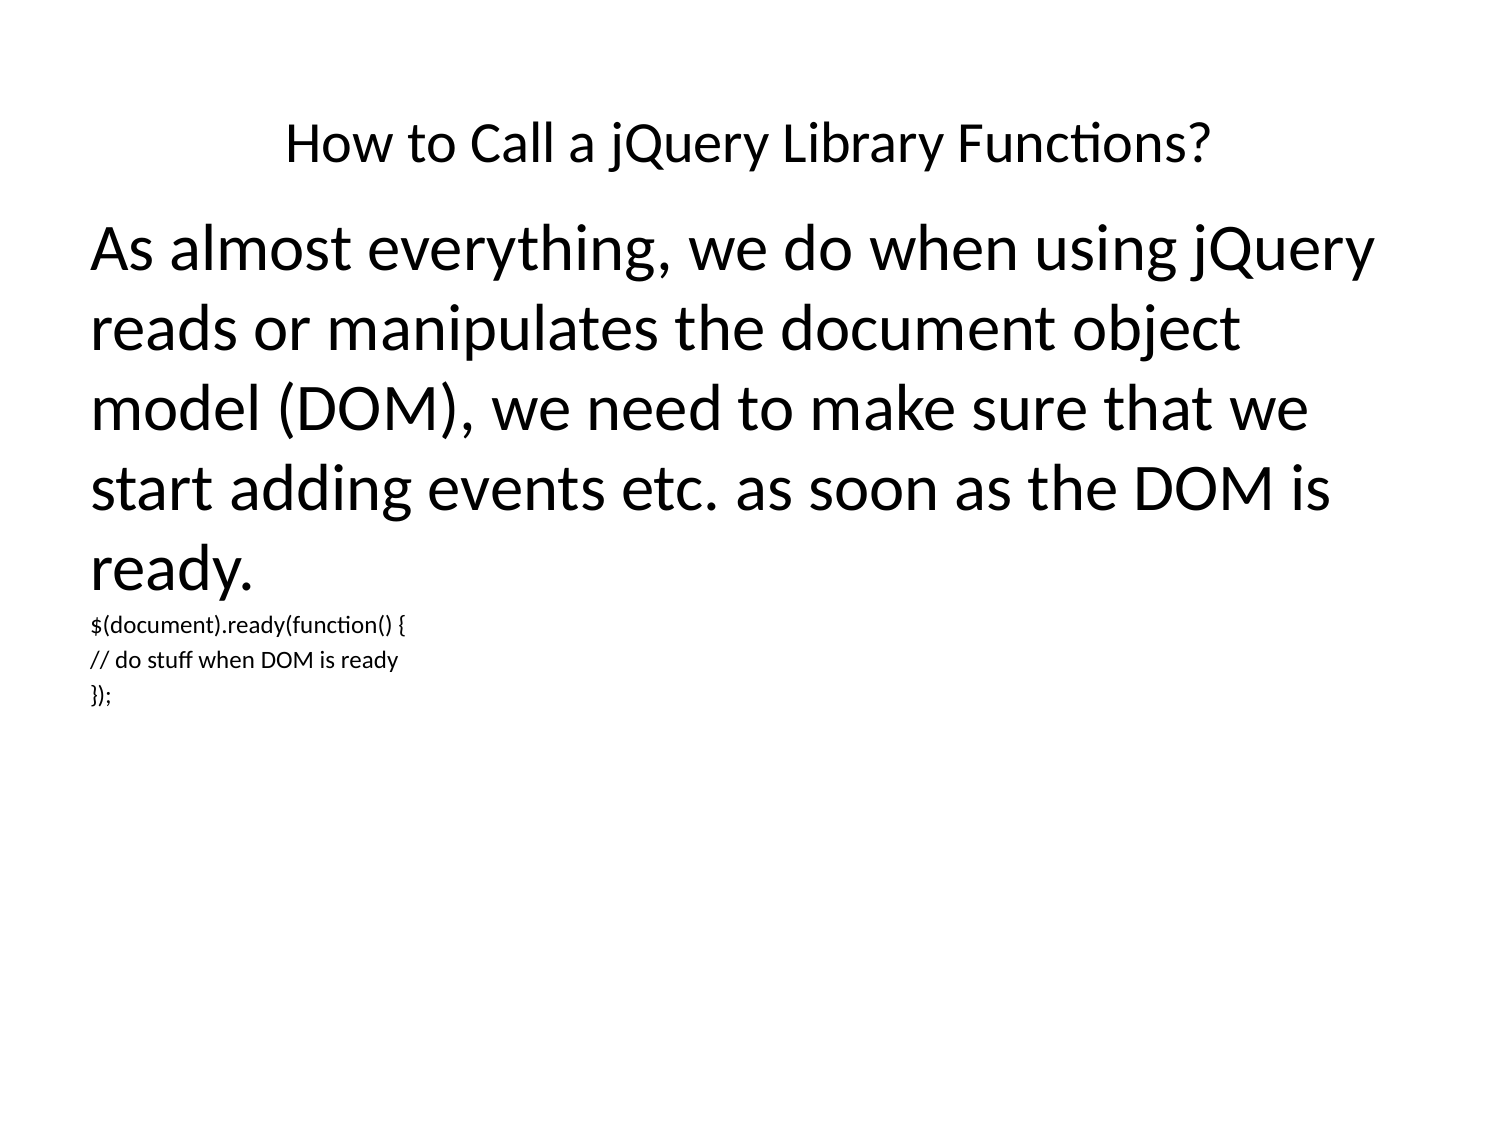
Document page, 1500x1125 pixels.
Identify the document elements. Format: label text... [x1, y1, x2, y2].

list As almost everything, we do when using jQuery reads or manipulates the document object model (DOM), we need to make sure that we start adding events etc. as soon as the DOM is ready. $(document).ready(function() { // do stuff when DOM is ready }); [75, 196, 1425, 1005]
title How to Call a jQuery Library Functions? [75, 45, 1425, 196]
